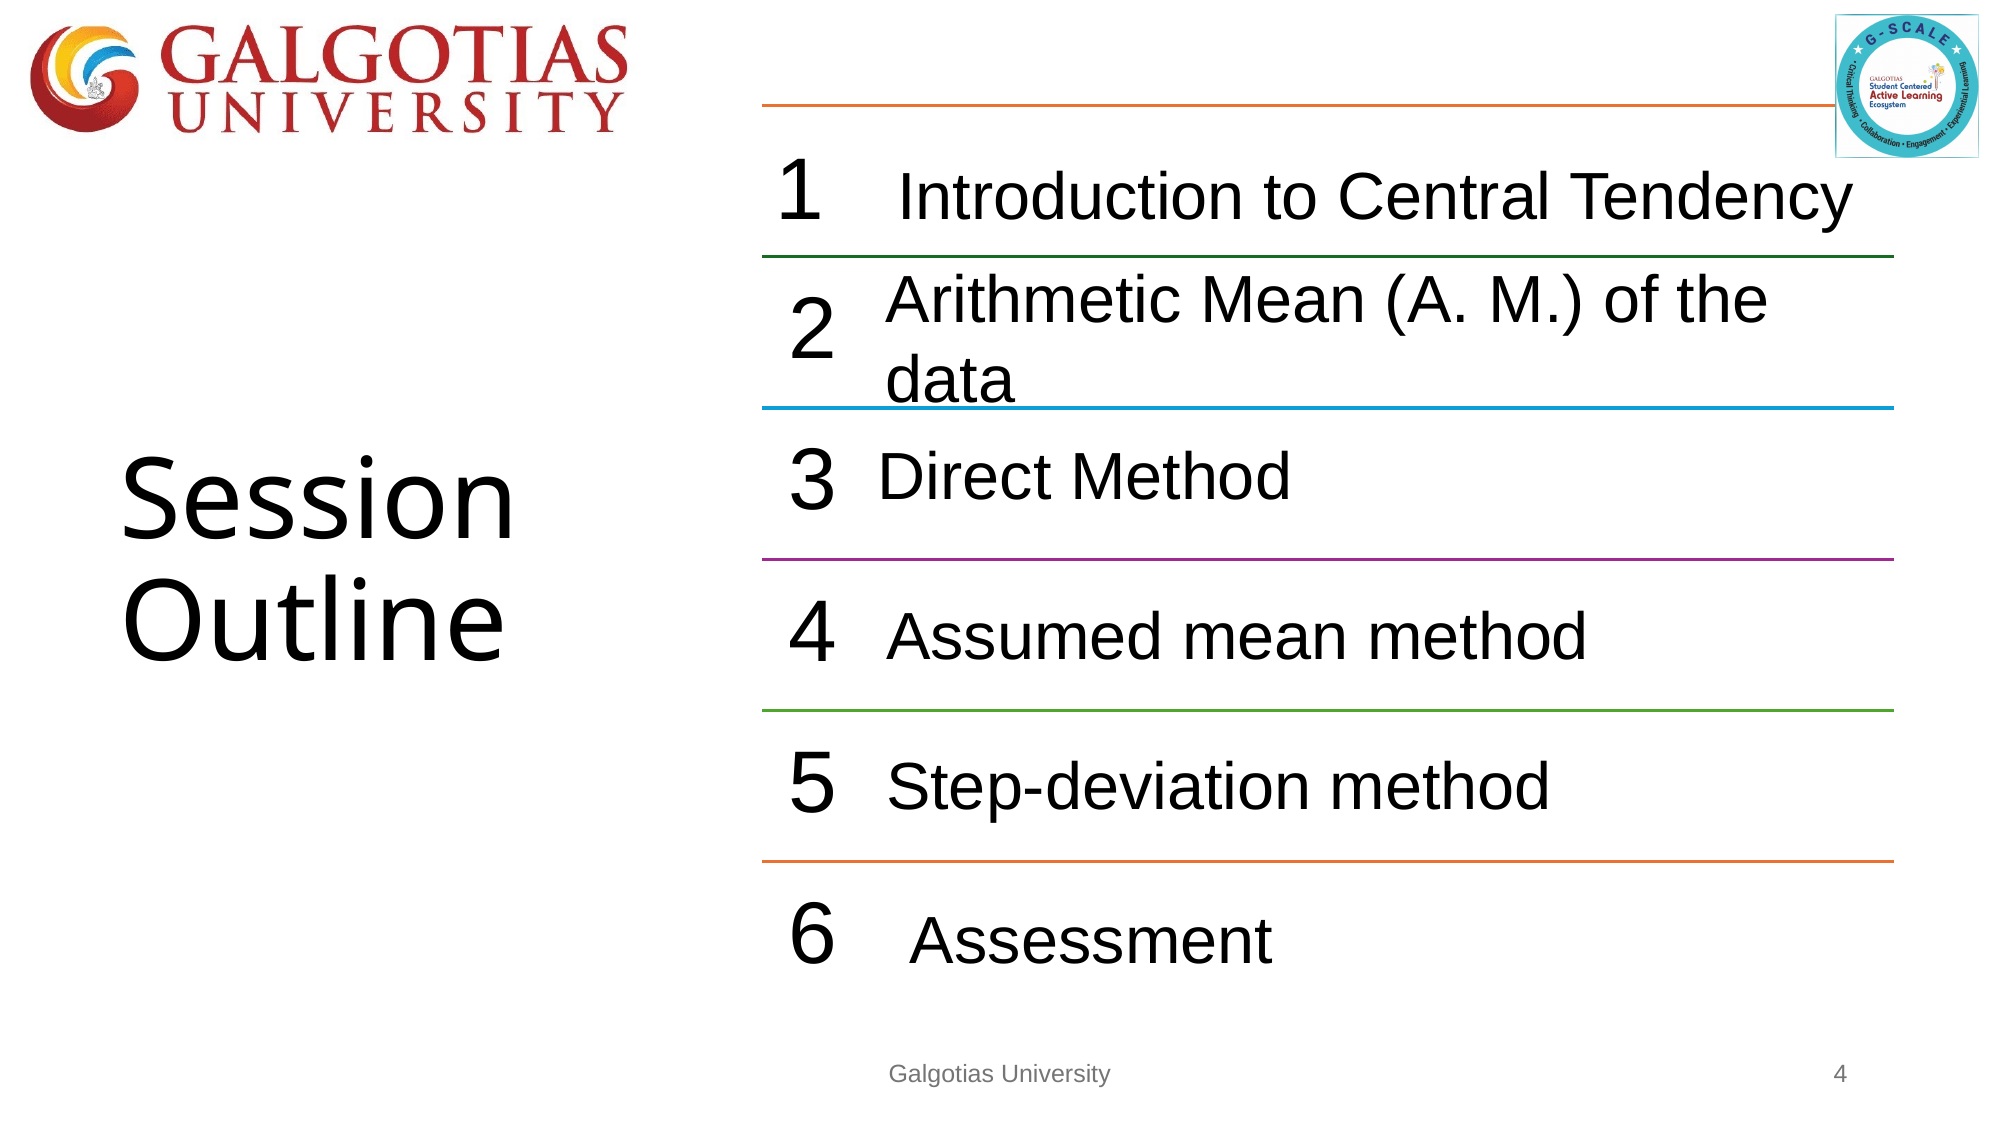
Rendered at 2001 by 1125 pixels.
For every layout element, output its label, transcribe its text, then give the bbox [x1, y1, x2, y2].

picture [16, 18, 641, 141]
slide_number 4 [1412, 1042, 1863, 1103]
title Session Outline [104, 105, 665, 1021]
footer Galgotias University [662, 1042, 1338, 1103]
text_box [749, 105, 1926, 1014]
picture [1835, 14, 1980, 159]
